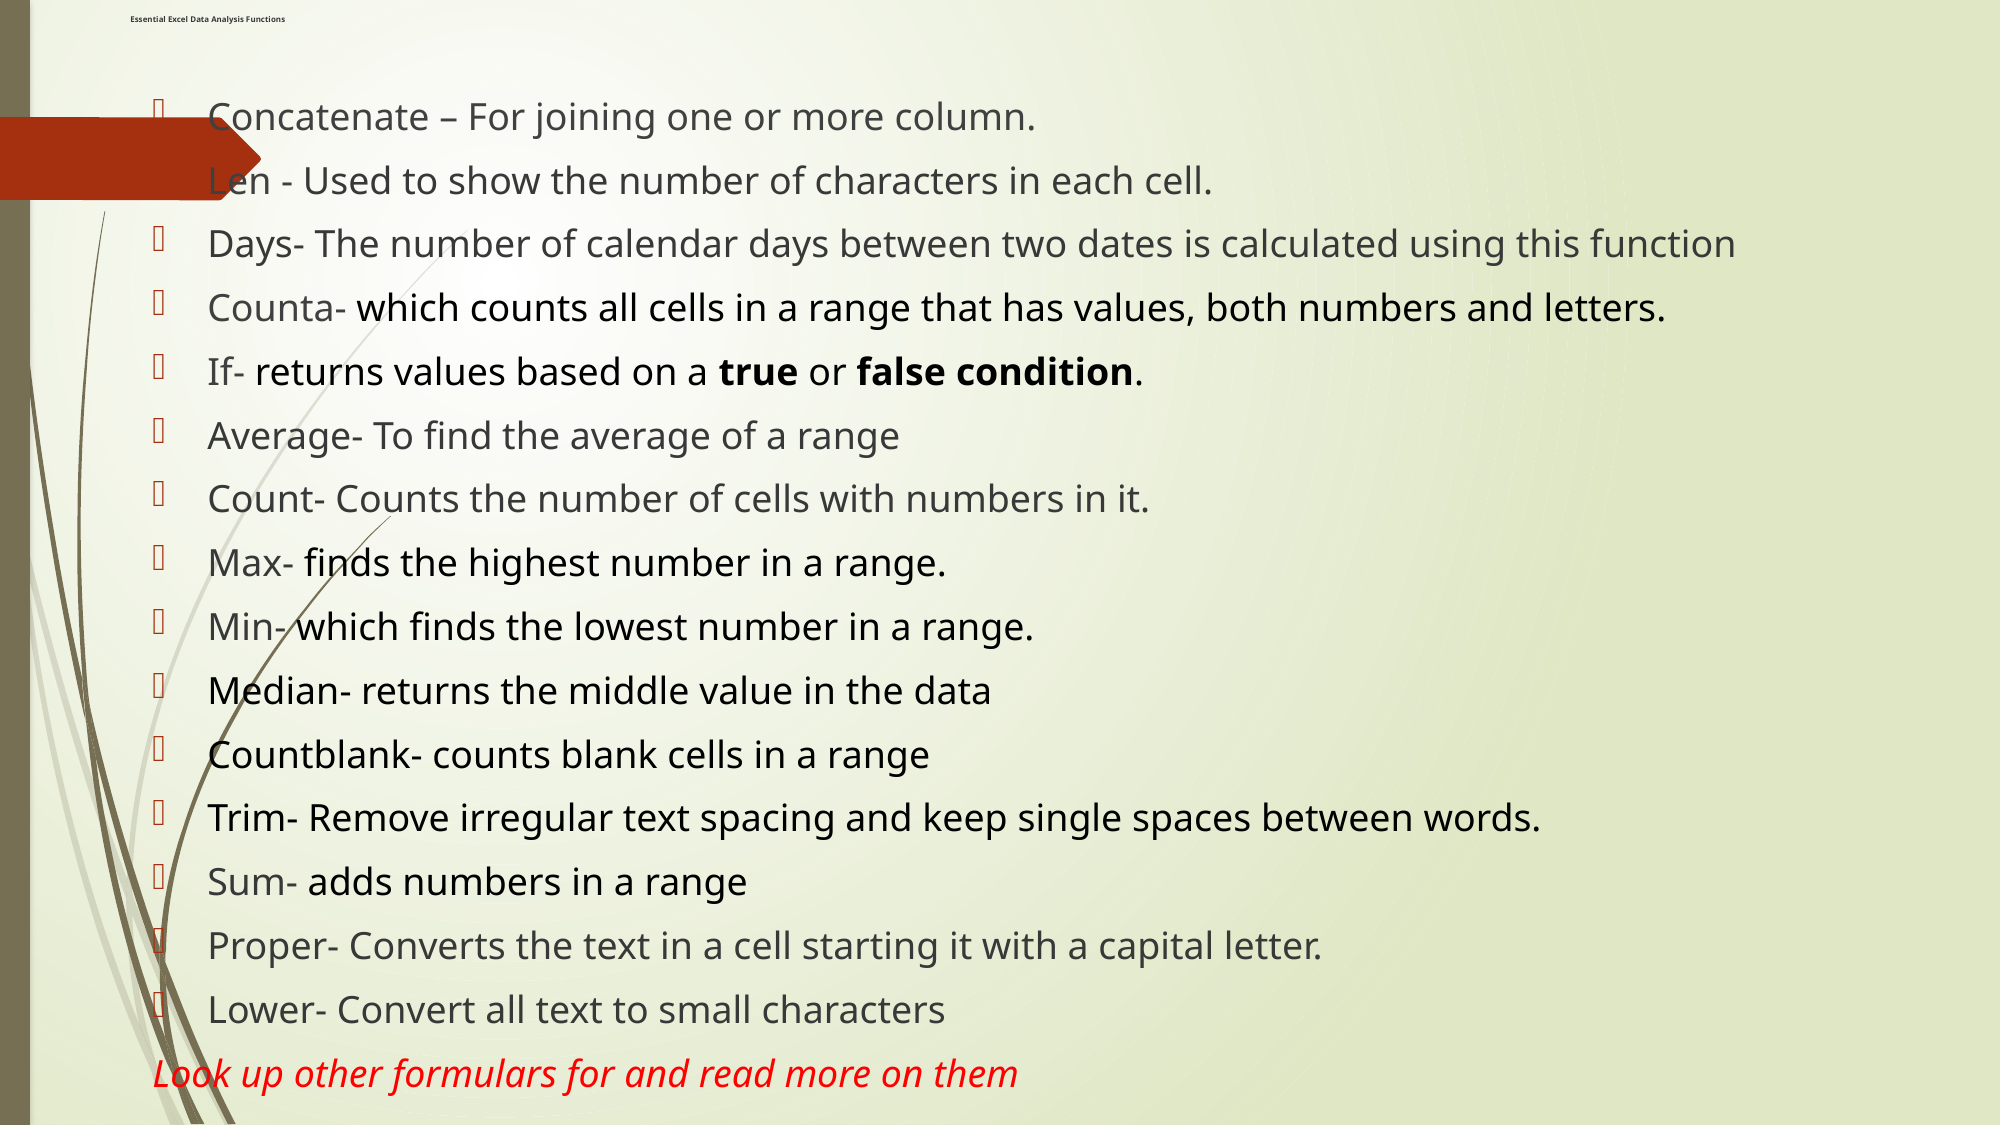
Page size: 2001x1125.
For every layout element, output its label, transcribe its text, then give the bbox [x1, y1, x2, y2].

title Essential Excel Data Analysis Functions [115, 7, 1841, 47]
list Concatenate – For joining one or more column. Len - Used to show the number of characters in each cell. Days- The number of calendar days between two dates is calculated using this function Counta- which counts all cells in a range that has values, both numbers and letters. If- returns values based on a true or false condition. Average- To find the average of a range Count- Counts the number of cells with numbers in it. Max- finds the highest number in a range. Min- which finds the lowest number in a range. Median- returns the middle value in the data Countblank- counts blank cells in a range Trim- Remove irregular text spacing and keep single spaces between words. Sum- adds numbers in a range Proper- Converts the text in a cell starting it with a capital letter. Lower- Convert all text to small characters Look up other formulars for and read more on them [137, 85, 1863, 1107]
